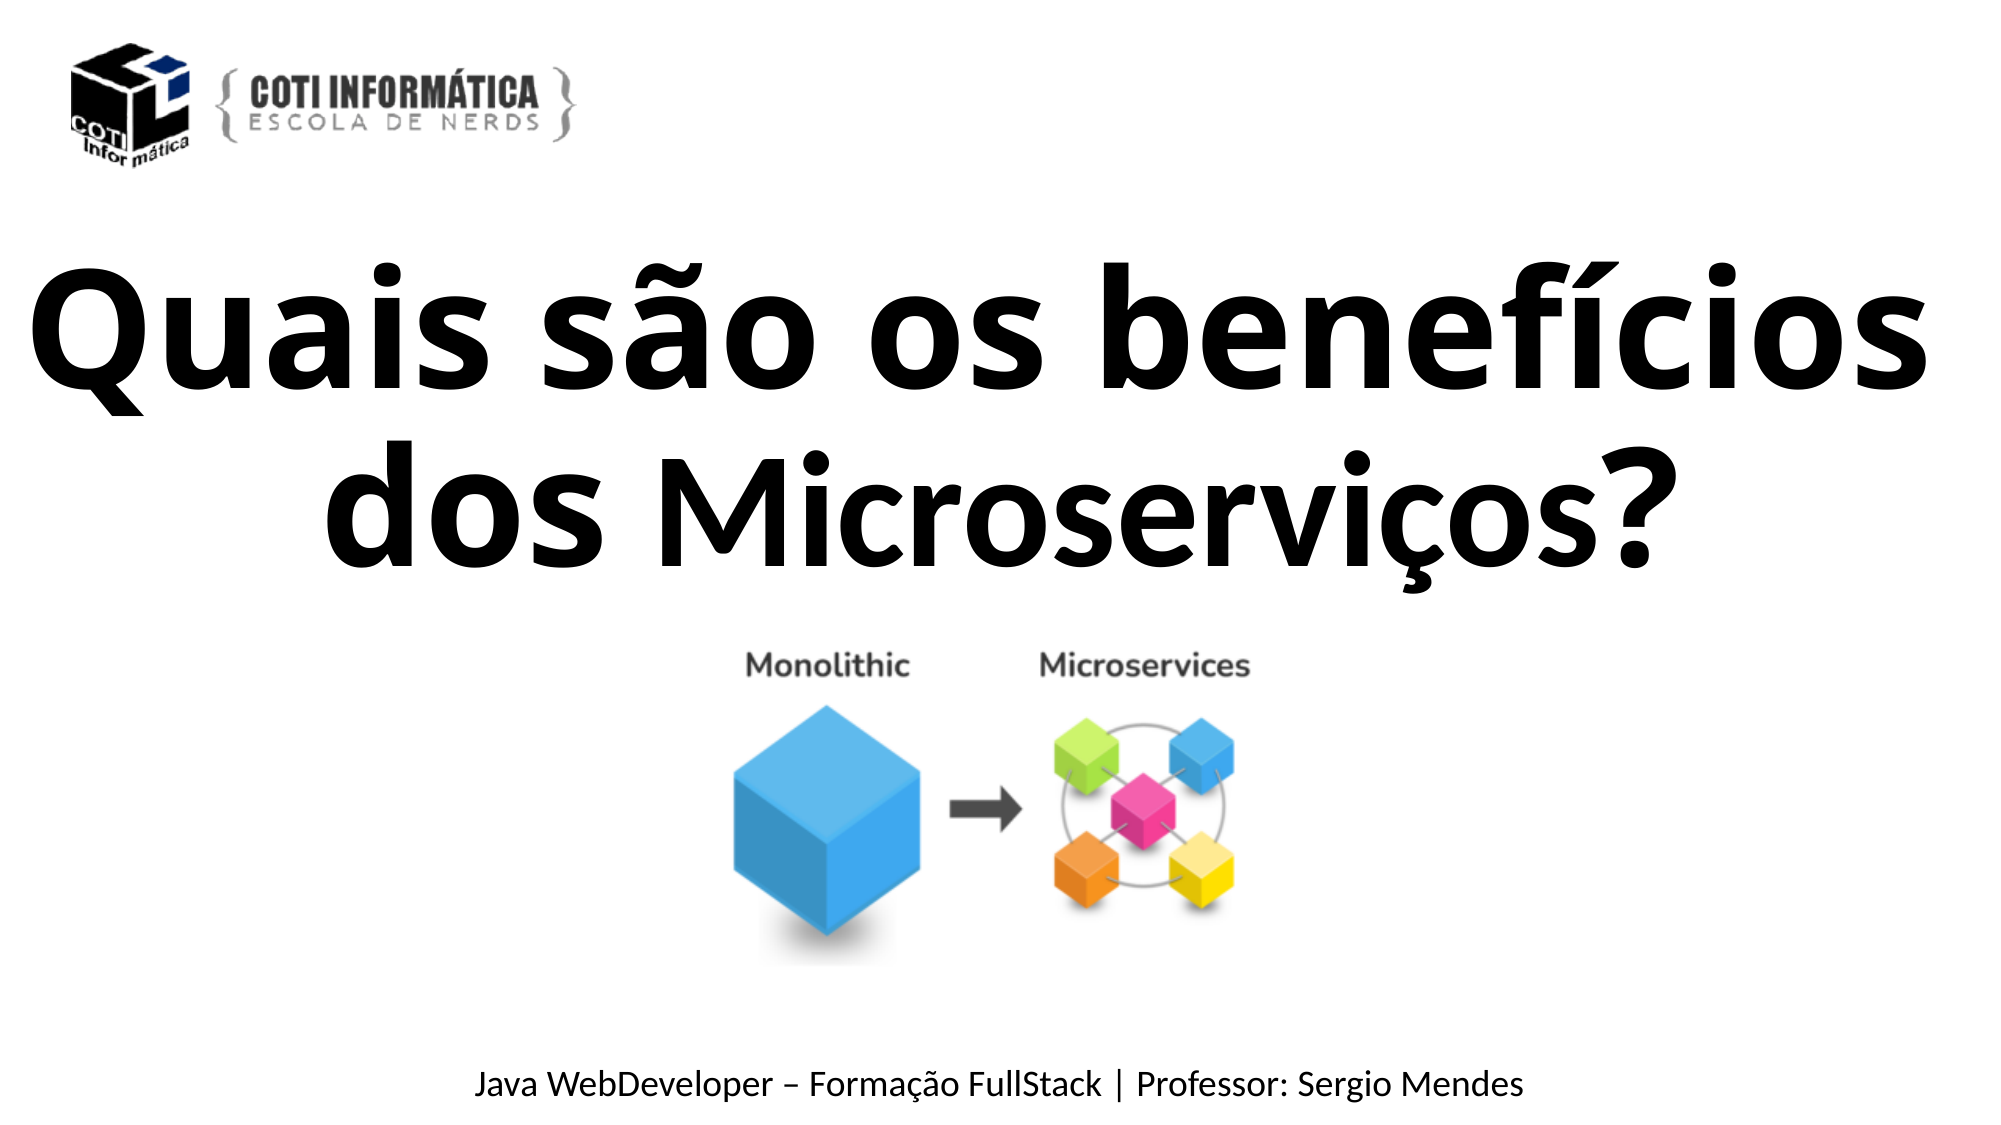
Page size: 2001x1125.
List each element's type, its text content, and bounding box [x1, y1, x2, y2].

title Quais são os benefícios dos Microserviços? [0, 218, 2000, 610]
picture [687, 601, 1313, 993]
picture [71, 43, 577, 169]
text_box Java WebDeveloper – Formação FullStack | Professor: Sergio Mendes [0, 1051, 2000, 1112]
